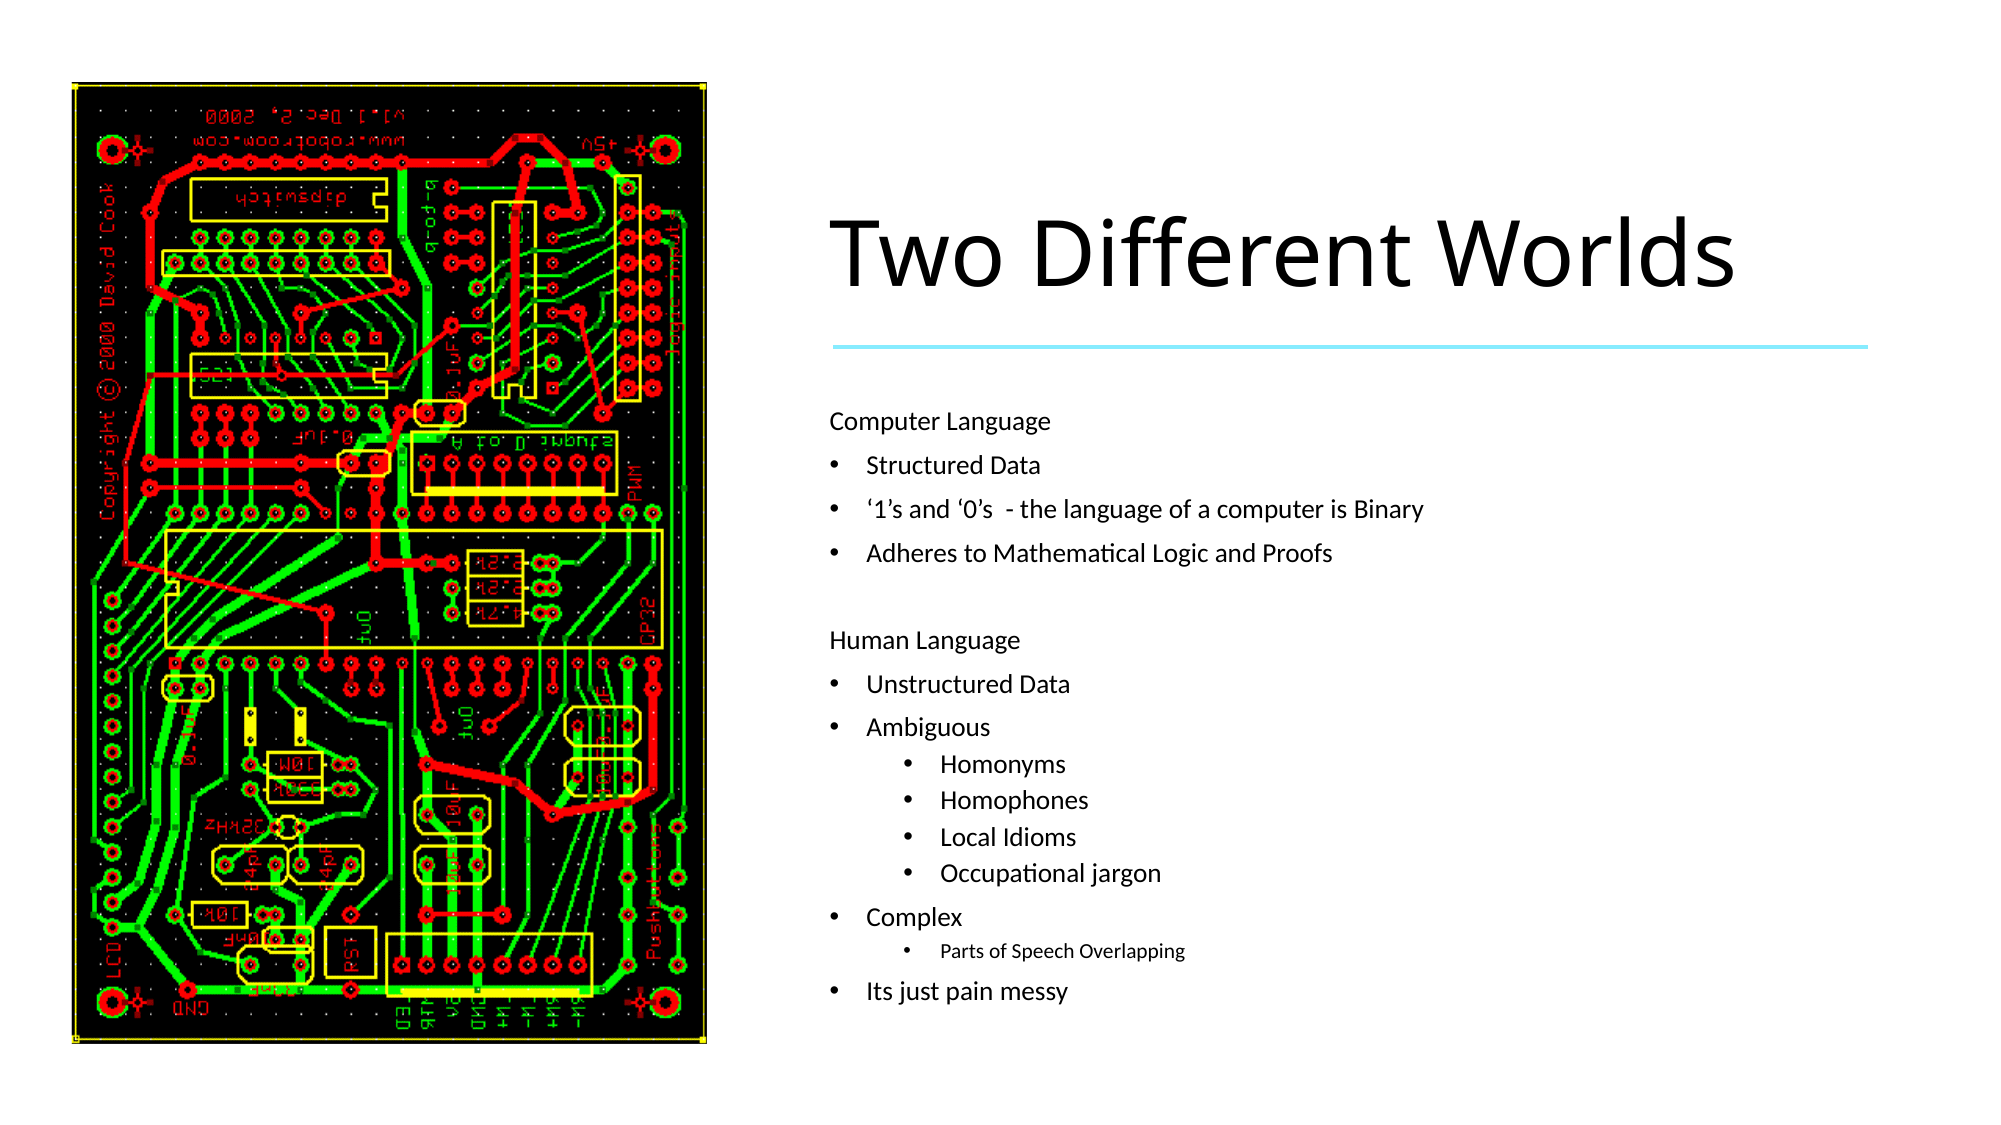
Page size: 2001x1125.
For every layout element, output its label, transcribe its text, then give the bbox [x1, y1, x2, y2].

picture [0, 83, 871, 1043]
title Two Different Worlds [814, 103, 1895, 315]
list Computer Language Structured Data ‘1’s and ‘0’s - the language of a computer is Binary Adheres to Mathematical Logic and Proofs Human Language Unstructured Data Ambiguous Homonyms Homophones Local Idioms Occupational jargon Complex Parts of Speech Overlapping Its just pain messy [814, 399, 1895, 1021]
